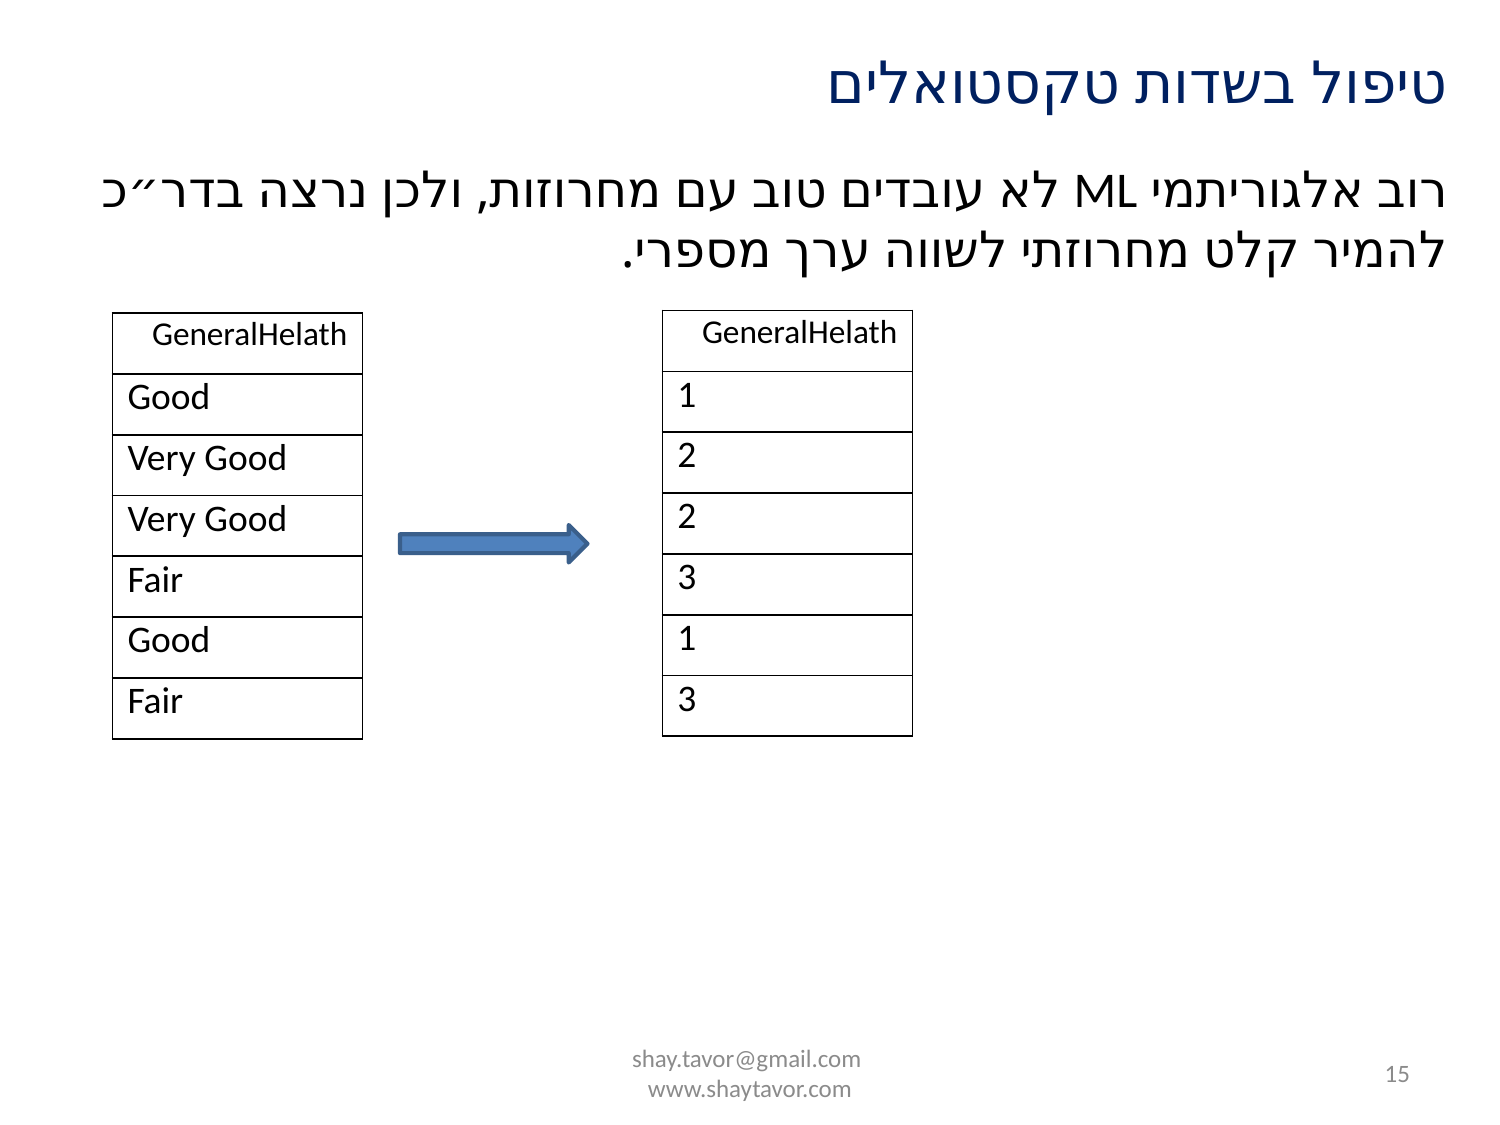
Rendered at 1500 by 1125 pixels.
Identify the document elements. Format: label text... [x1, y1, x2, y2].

table_cell 1 [663, 372, 912, 431]
table_cell Fair [113, 557, 362, 616]
text_box רוב אלגוריתמי ML לא עובדים טוב עם מחרוזות, ולכן נרצה בדר״כ להמיר קלט מחרוזתי לשווה ערך מספרי. [49, 149, 1463, 285]
table_header GeneralHelath [663, 311, 912, 371]
table_cell 1 [663, 616, 912, 675]
table_cell 3 [663, 555, 912, 614]
table_cell Good [113, 618, 362, 677]
text_box טיפול בשדות טקסטואלים [624, 37, 1463, 123]
table_cell Very Good [113, 496, 362, 555]
table_cell 3 [663, 676, 912, 735]
table_cell 2 [663, 433, 912, 492]
table_cell Fair [113, 679, 362, 738]
text_box [397, 523, 590, 565]
table_cell 2 [663, 494, 912, 553]
slide_number 15 [1074, 1042, 1425, 1103]
table_header GeneralHelath [113, 314, 362, 373]
table_cell Good [113, 375, 362, 434]
footer shay.tavor@gmail.com www.shaytavor.com [512, 1042, 988, 1103]
table_cell Very Good [113, 436, 362, 495]
